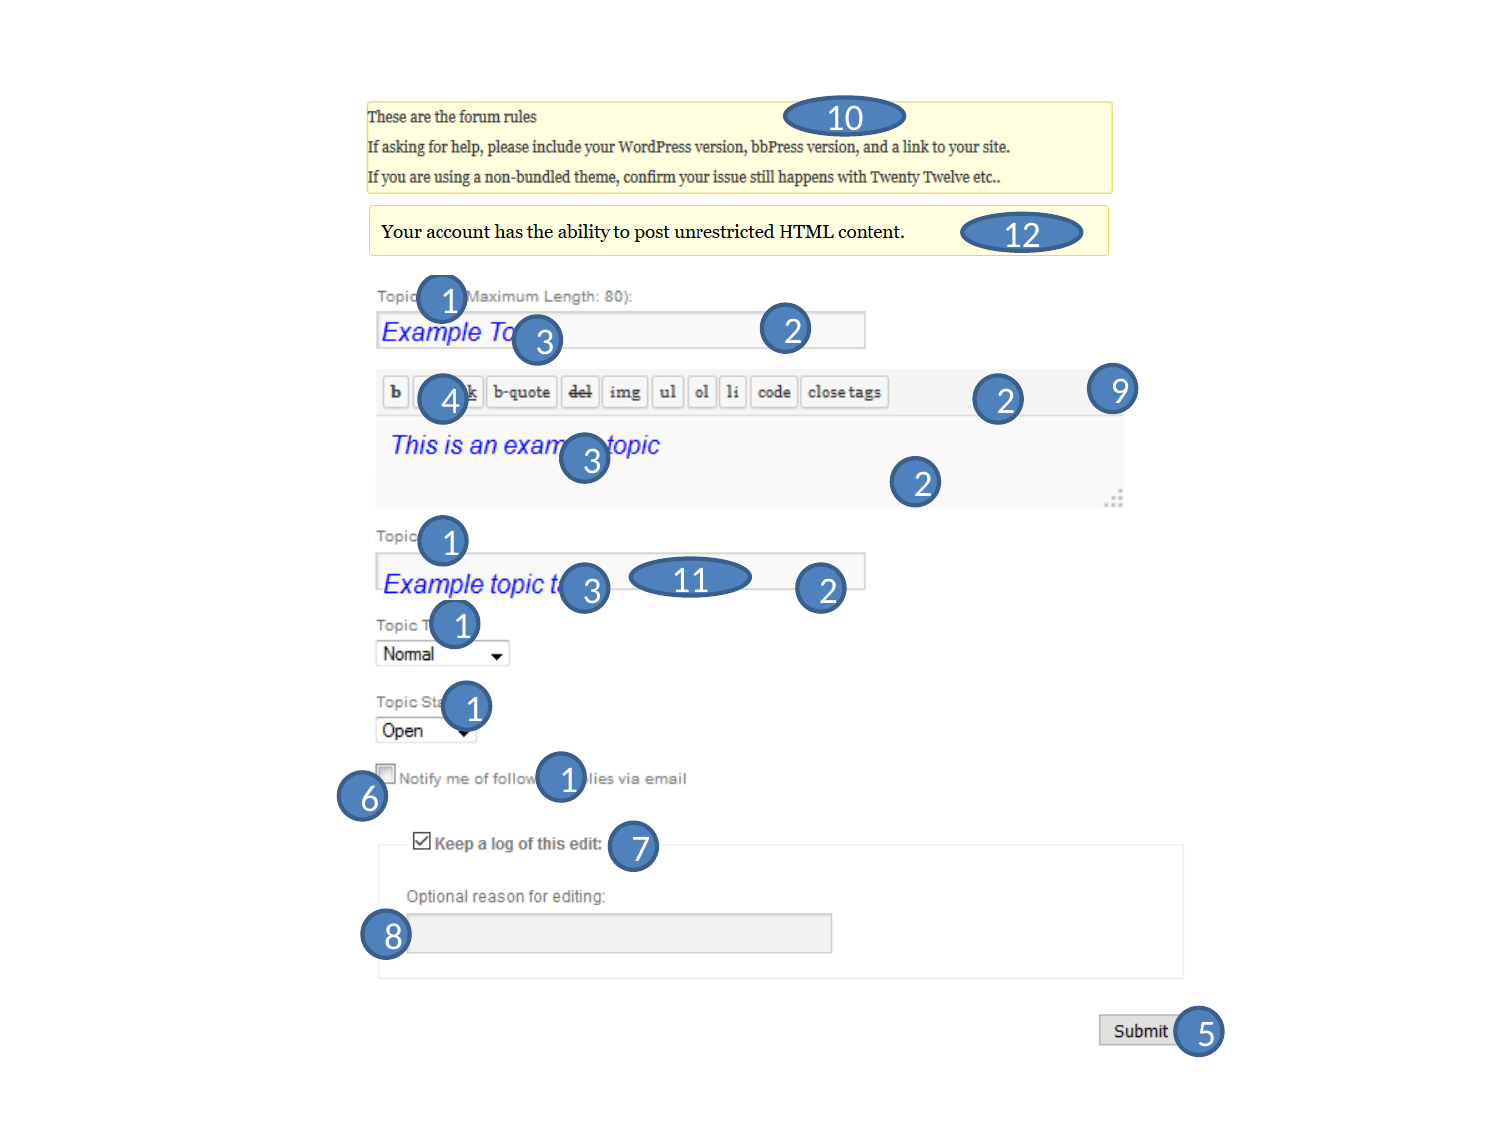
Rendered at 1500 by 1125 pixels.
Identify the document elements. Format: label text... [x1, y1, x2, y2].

picture [362, 280, 1200, 1056]
picture [356, 94, 1128, 275]
text_box 6 [336, 770, 365, 822]
text_box 5 [1203, 1006, 1225, 1057]
